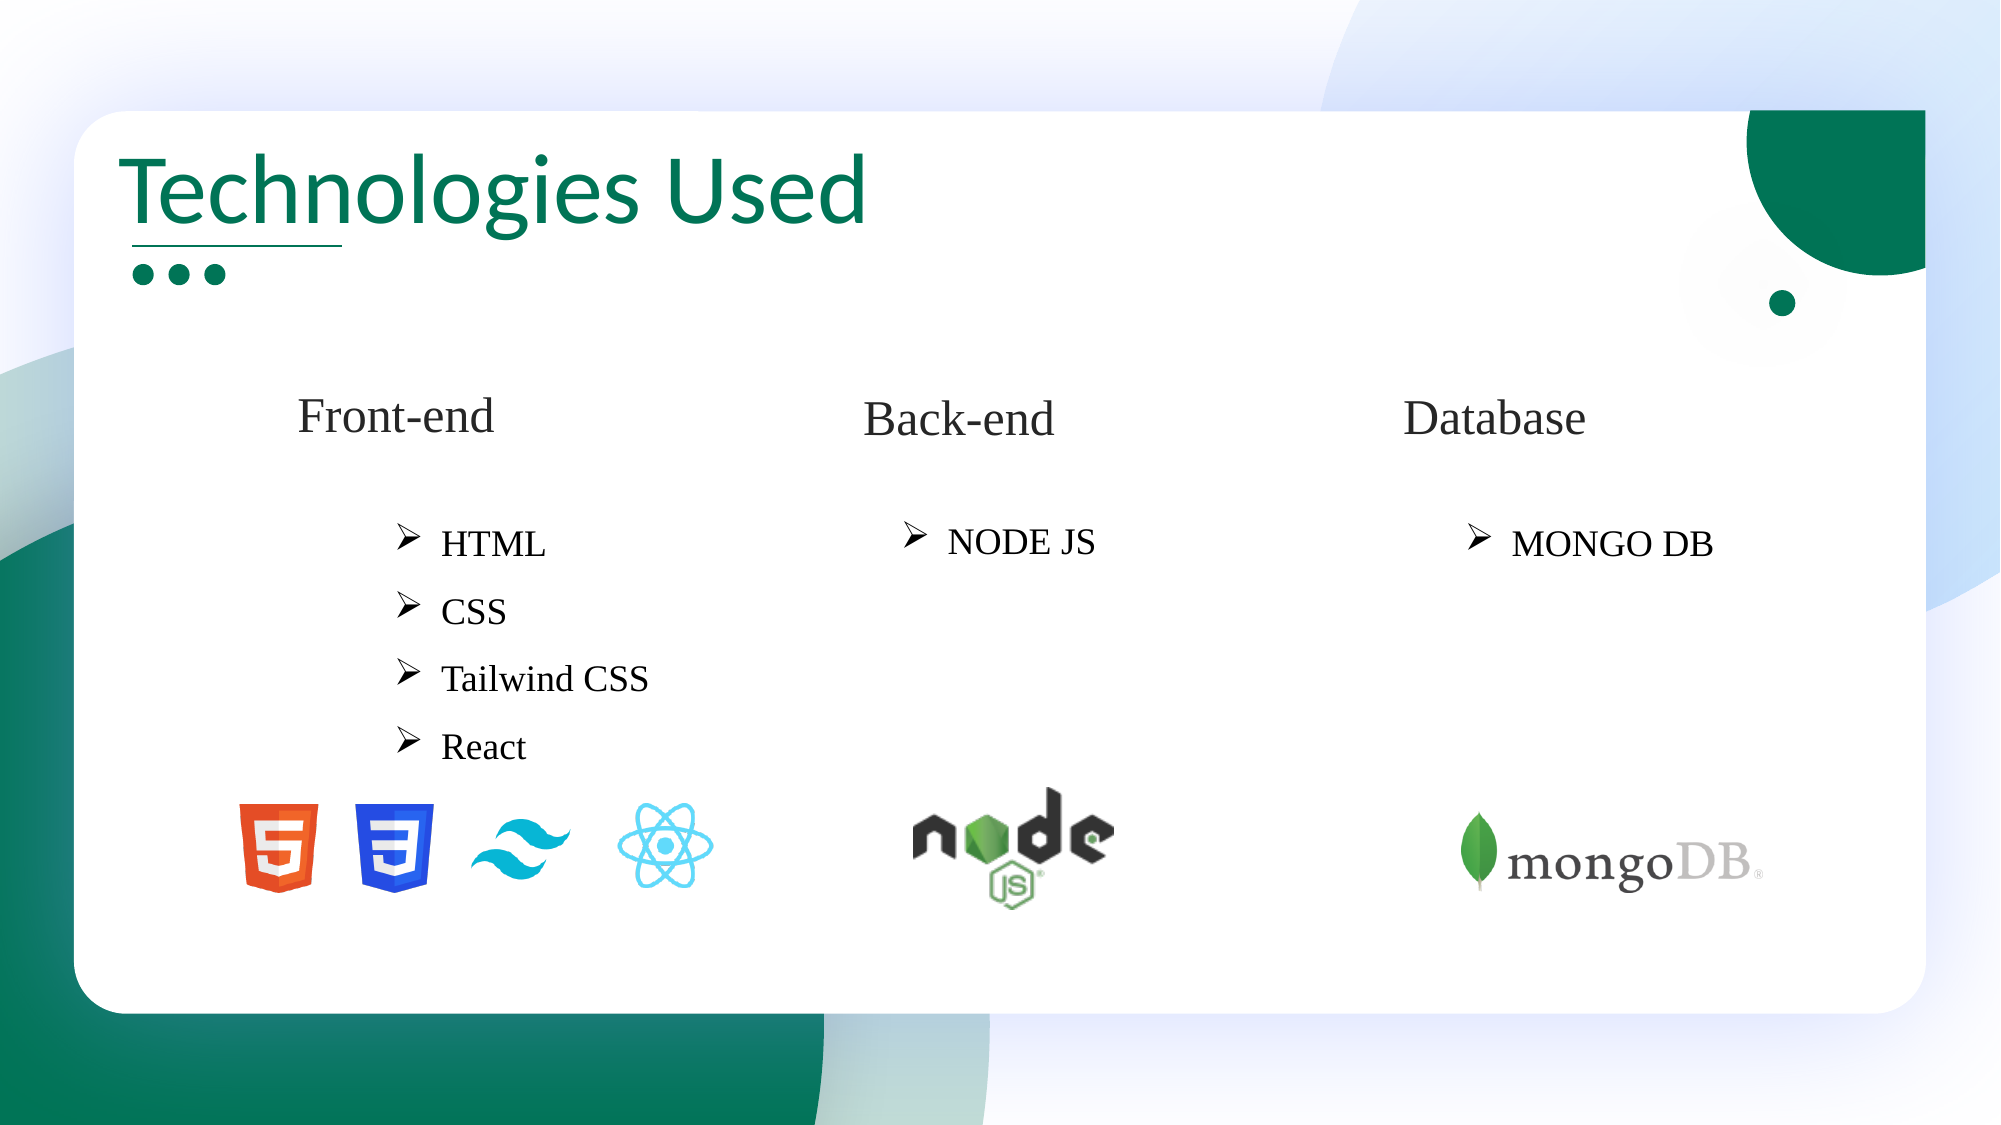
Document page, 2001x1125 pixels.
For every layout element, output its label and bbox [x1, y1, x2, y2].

picture [350, 804, 439, 893]
picture [466, 794, 575, 903]
text_box [0, 0, 2000, 1125]
picture [616, 803, 714, 888]
picture [1461, 811, 1763, 893]
picture [234, 804, 323, 893]
picture [913, 787, 1114, 910]
